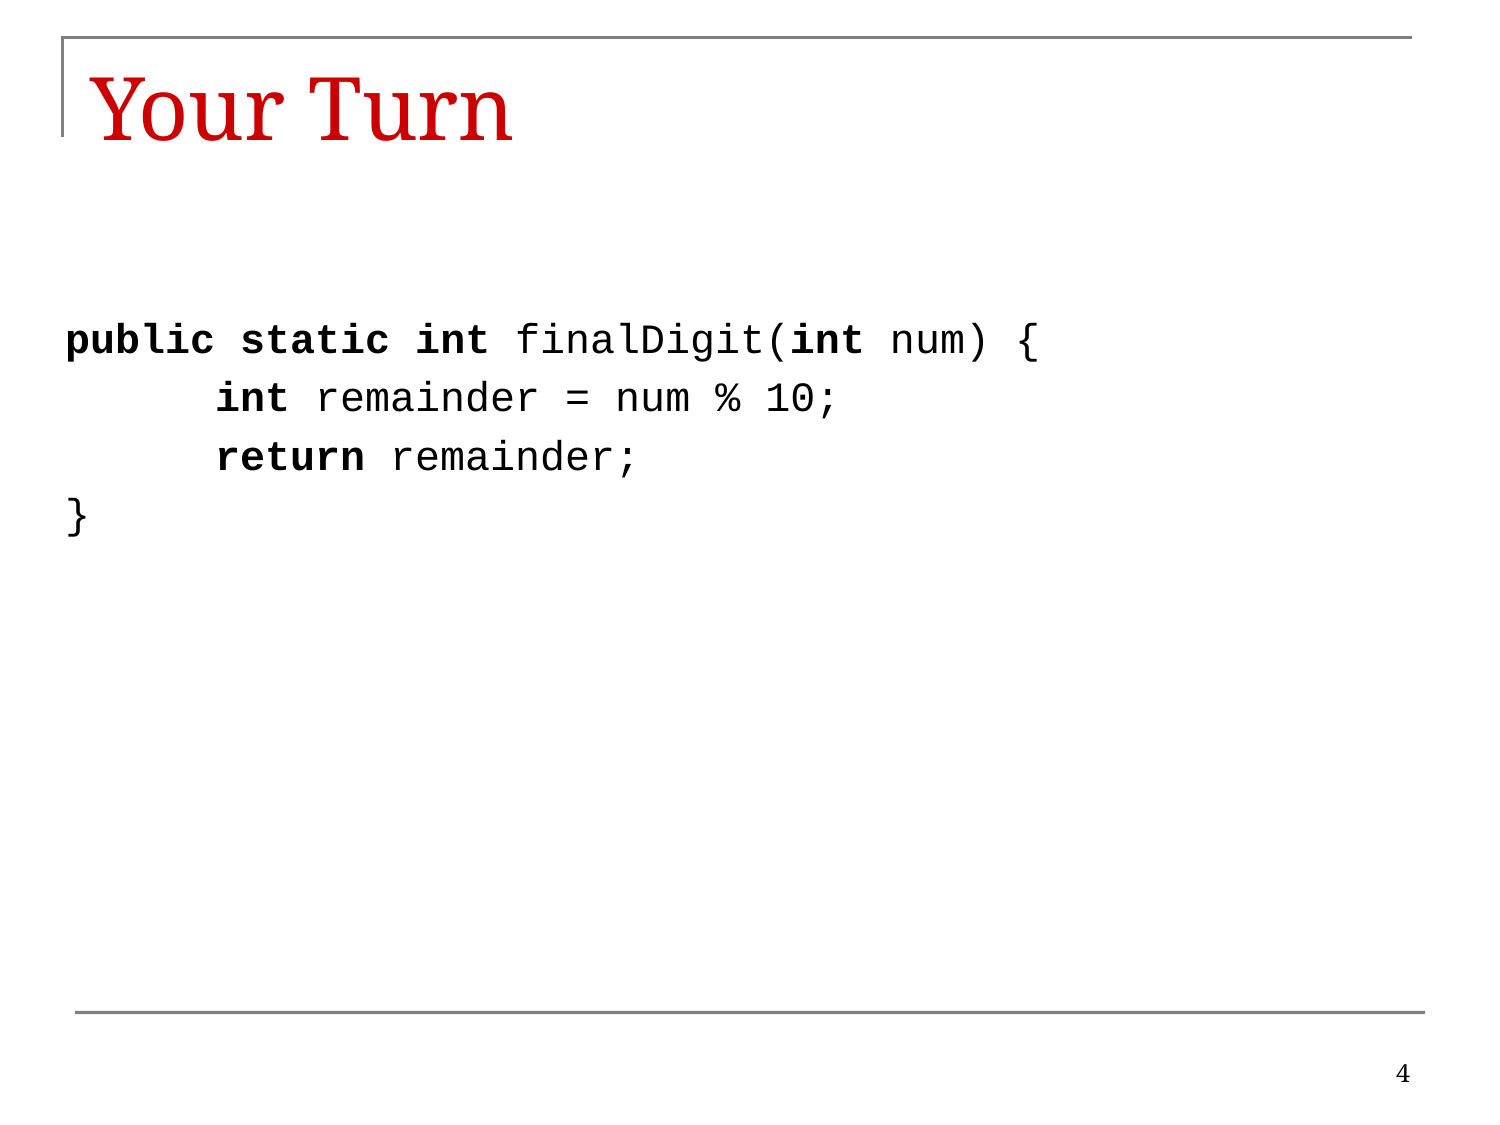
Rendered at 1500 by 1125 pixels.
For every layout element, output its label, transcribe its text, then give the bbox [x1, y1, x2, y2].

list public static int finalDigit(int num) { int remainder = num % 10; return remainder; } [49, 187, 1463, 1006]
slide_number 4 [1074, 1023, 1426, 1100]
title Your Turn [74, 45, 1426, 187]
